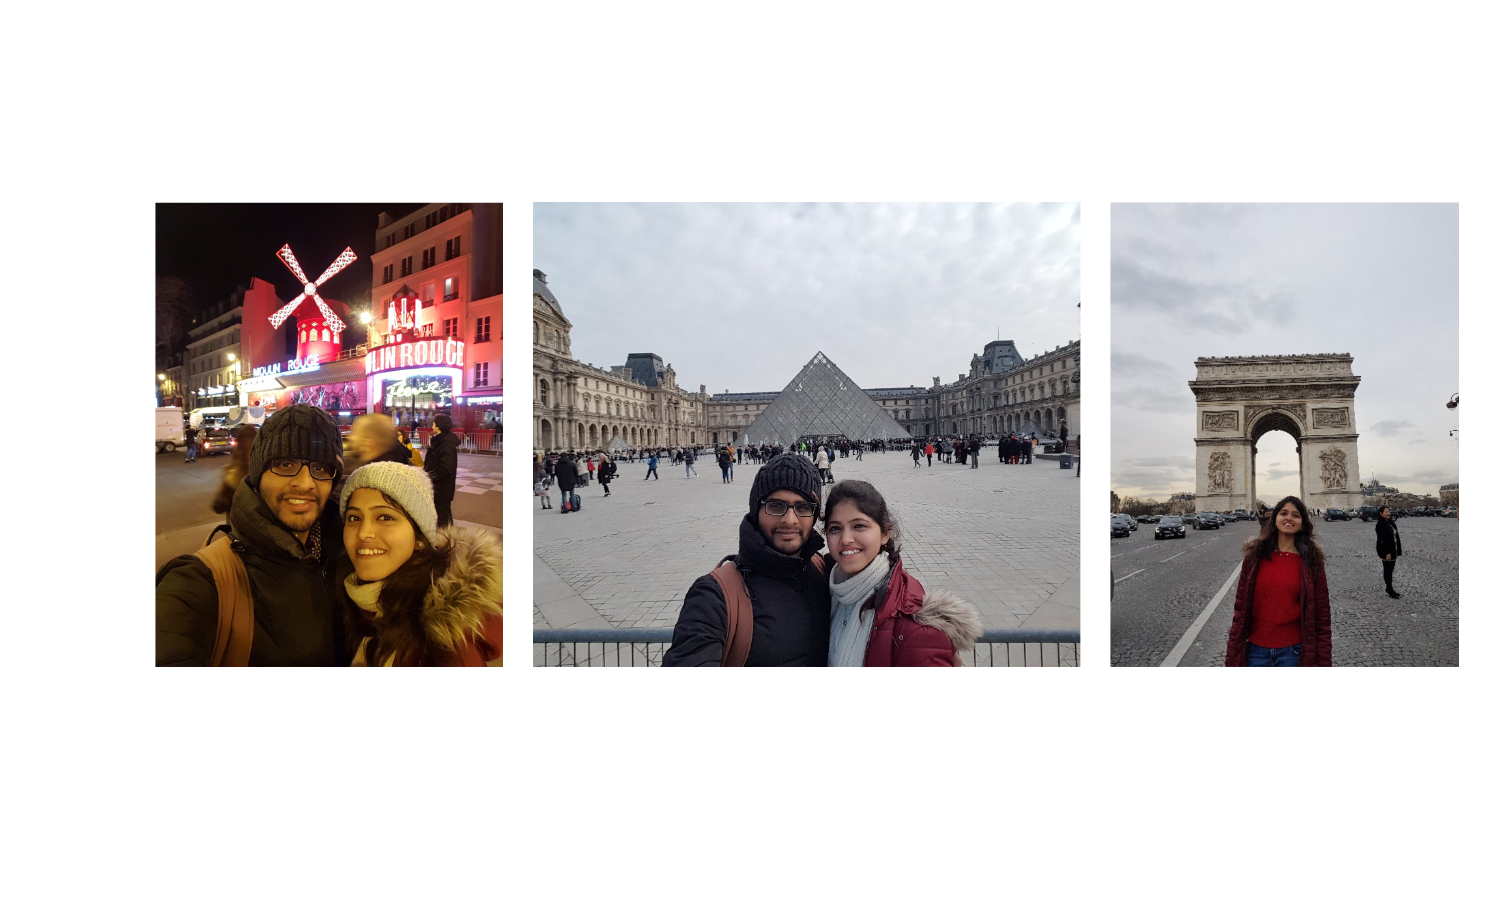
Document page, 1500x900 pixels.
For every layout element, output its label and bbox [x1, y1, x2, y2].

picture [97, 202, 1500, 667]
